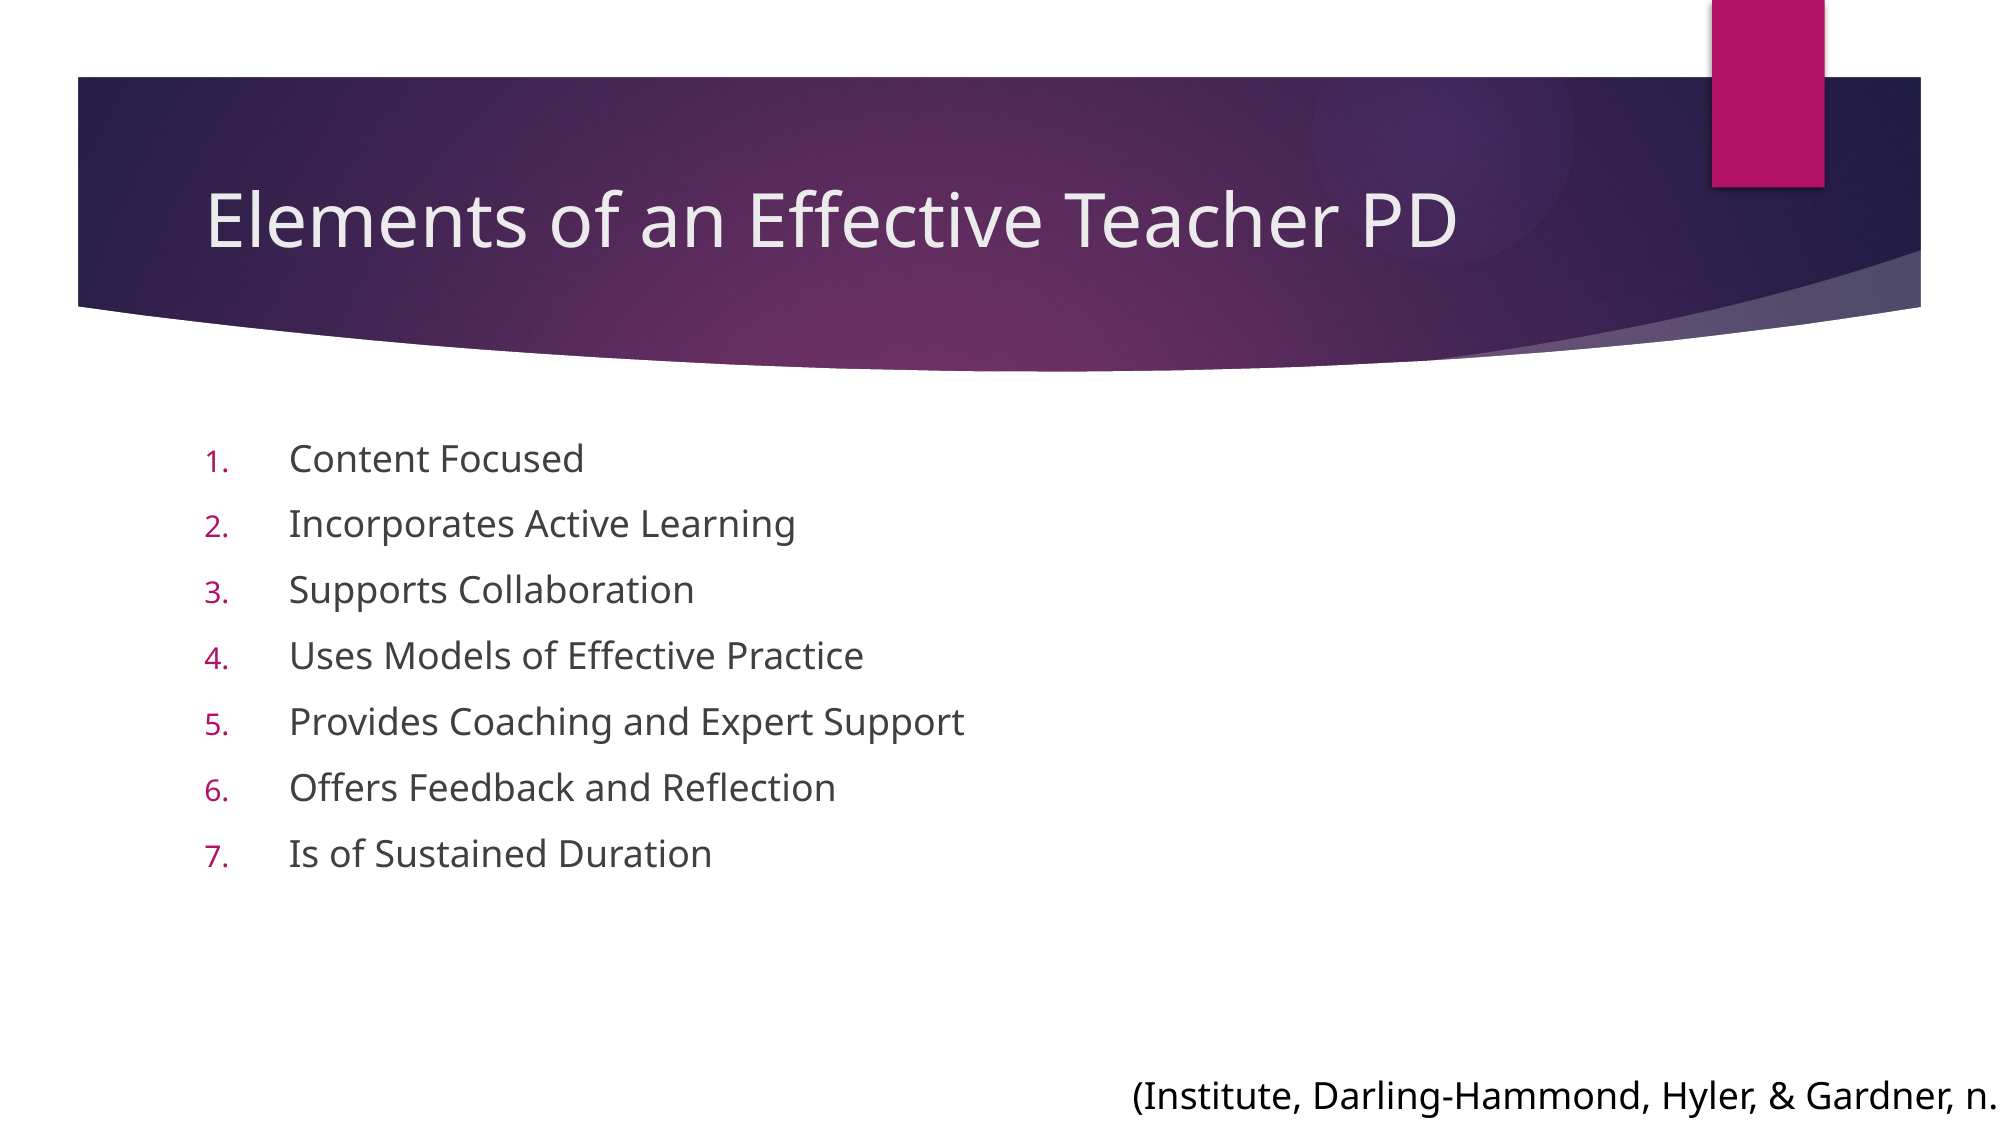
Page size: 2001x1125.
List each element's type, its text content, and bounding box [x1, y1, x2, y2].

list Content Focused Incorporates Active Learning Supports Collaboration Uses Models of Effective Practice Provides Coaching and Expert Support Offers Feedback and Reflection Is of Sustained Duration [189, 427, 1638, 988]
text_box (Institute, Darling-Hammond, Hyler, & Gardner, n.d.) [1117, 1064, 2000, 1125]
title Elements of an Effective Teacher PD [189, 159, 1627, 276]
